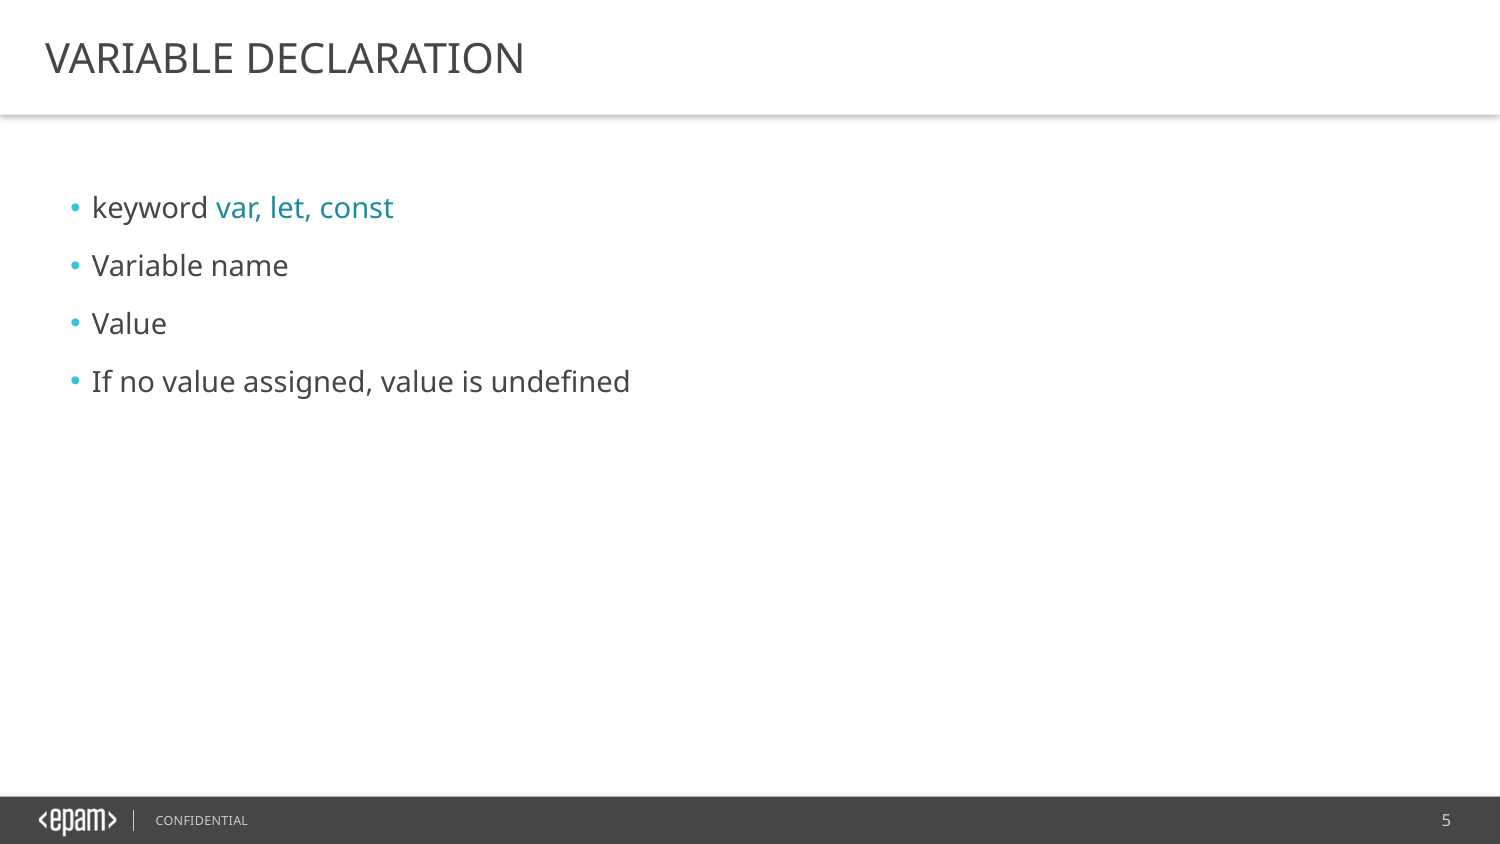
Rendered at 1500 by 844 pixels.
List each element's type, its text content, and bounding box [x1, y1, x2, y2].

picture [38, 808, 117, 837]
list keyword var, let, const Variable name Value If no value assigned, value is undefined [59, 177, 1428, 733]
list VARIABLE DECLARATION [0, 0, 1500, 115]
